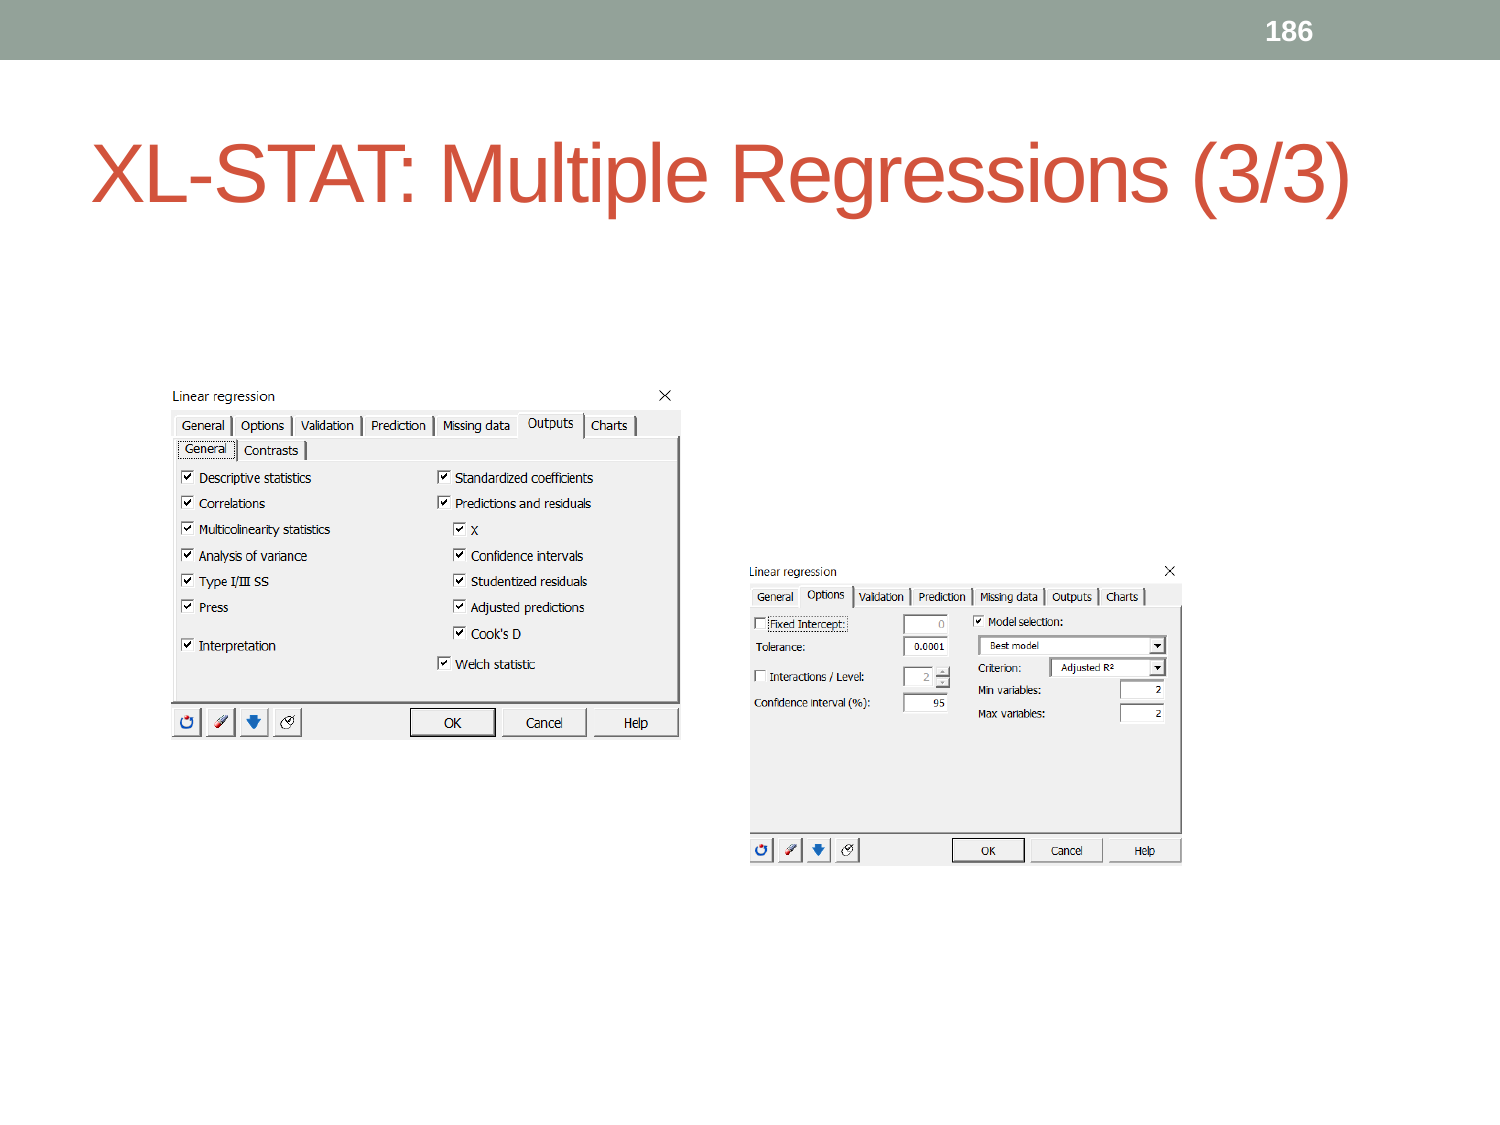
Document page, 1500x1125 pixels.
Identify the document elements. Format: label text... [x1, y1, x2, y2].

slide_number 186 [1250, 3, 1425, 57]
title XL-STAT: Multiple Regressions (3/3) [75, 87, 1425, 250]
picture [749, 562, 1182, 866]
picture [170, 384, 682, 741]
